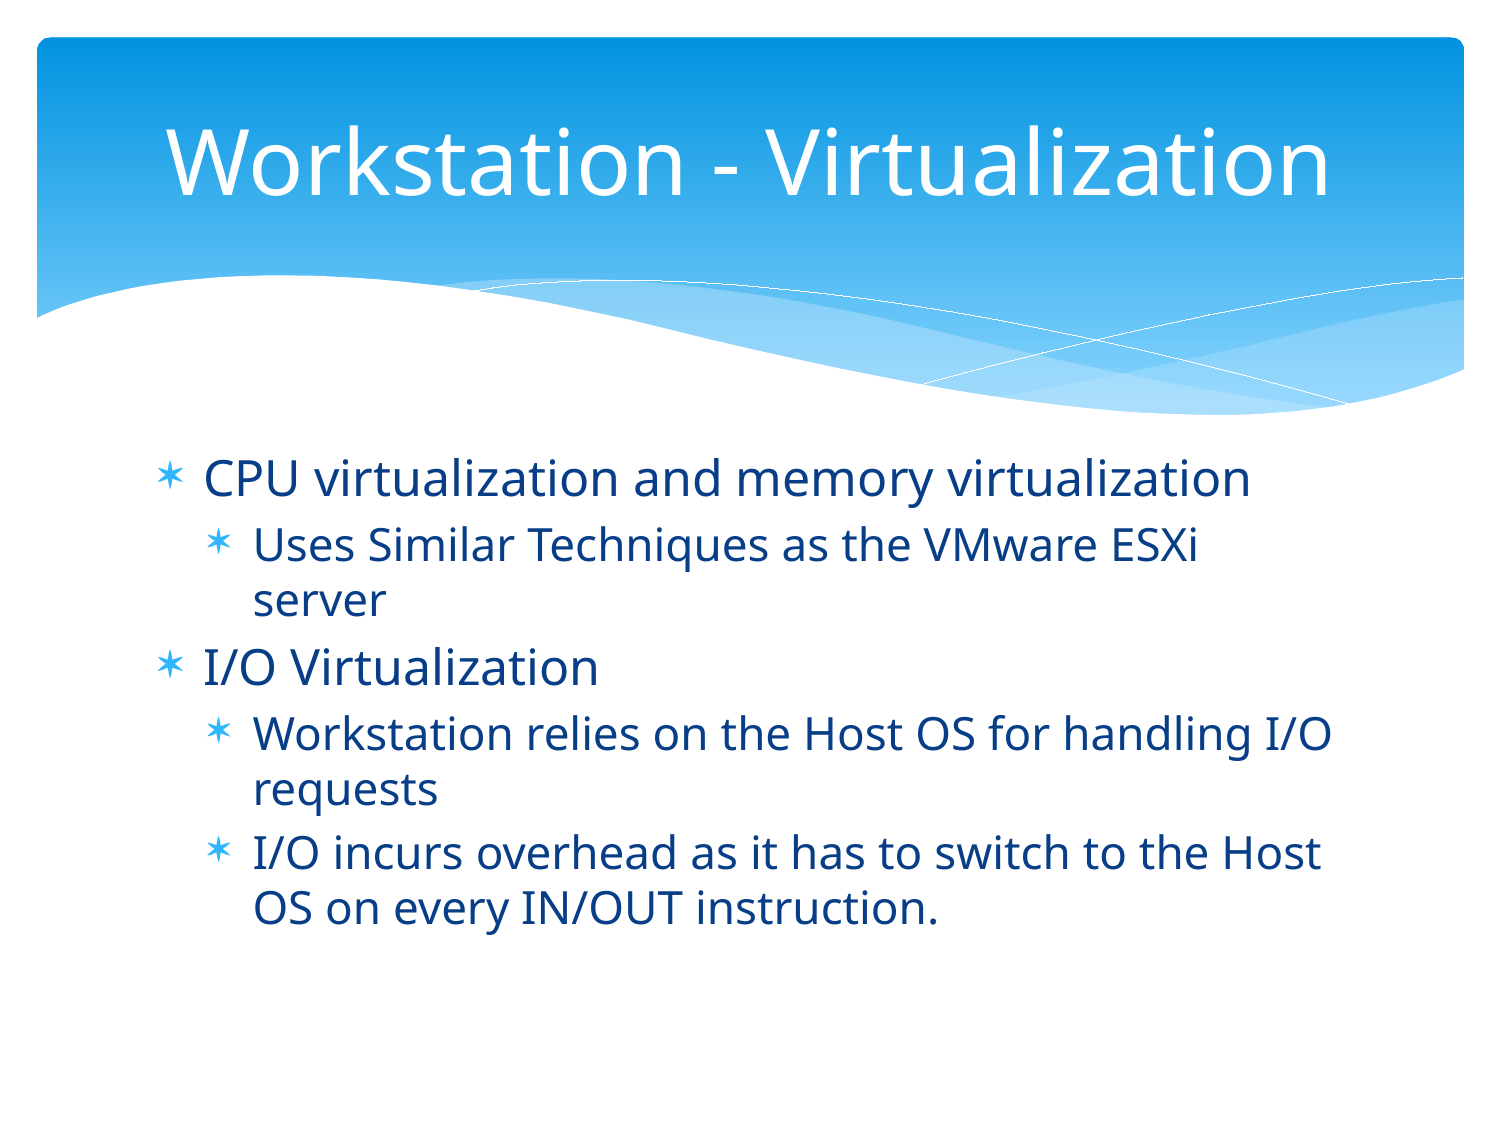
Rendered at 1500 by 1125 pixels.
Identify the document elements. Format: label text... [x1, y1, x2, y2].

list CPU virtualization and memory virtualization Uses Similar Techniques as the VMware ESXi server I/O Virtualization Workstation relies on the Host OS for handling I/O requests I/O incurs overhead as it has to switch to the Host OS on every IN/OUT instruction. [143, 438, 1359, 1005]
title Workstation - Virtualization [75, 55, 1425, 261]
